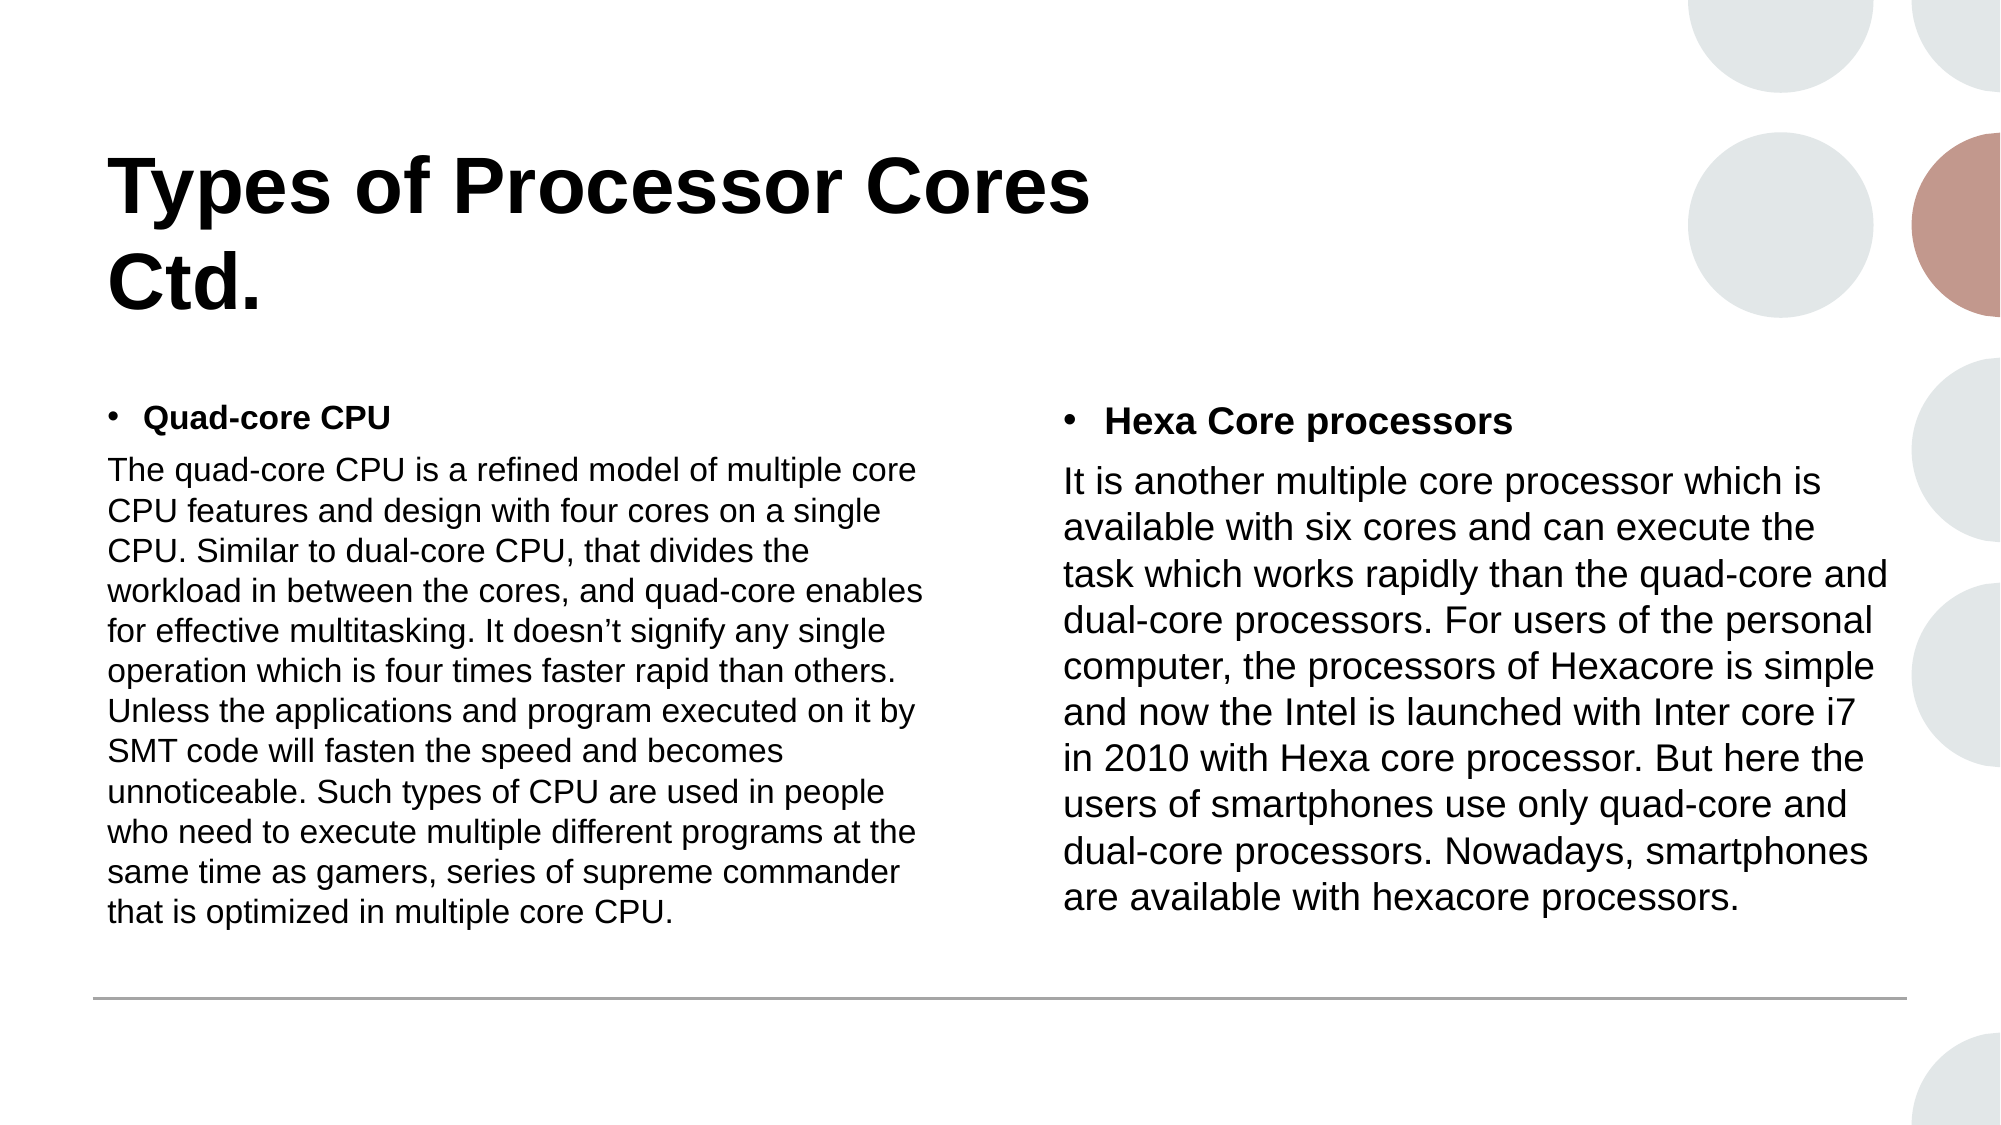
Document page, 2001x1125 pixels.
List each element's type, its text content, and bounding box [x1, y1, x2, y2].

list Quad-core CPU The quad-core CPU is a refined model of multiple core CPU features and design with four cores on a single CPU. Similar to dual-core CPU, that divides the workload in between the cores, and quad-core enables for effective multitasking. It doesn’t signify any single operation which is four times faster rapid than others. Unless the applications and program executed on it by SMT code will fasten the speed and becomes unnoticeable. Such types of CPU are used in people who need to execute multiple different programs at the same time as gamers, series of supreme commander that is optimized in multiple core CPU. [92, 388, 952, 946]
list Hexa Core processors It is another multiple core processor which is available with six cores and can execute the task which works rapidly than the quad-core and dual-core processors. For users of the personal computer, the processors of Hexacore is simple and now the Intel is launched with Inter core i7 in 2010 with Hexa core processor. But here the users of smartphones use only quad-core and dual-core processors. Nowadays, smartphones are available with hexacore processors. [1048, 388, 1908, 946]
title Types of Processor Cores Ctd. [92, 126, 1297, 335]
